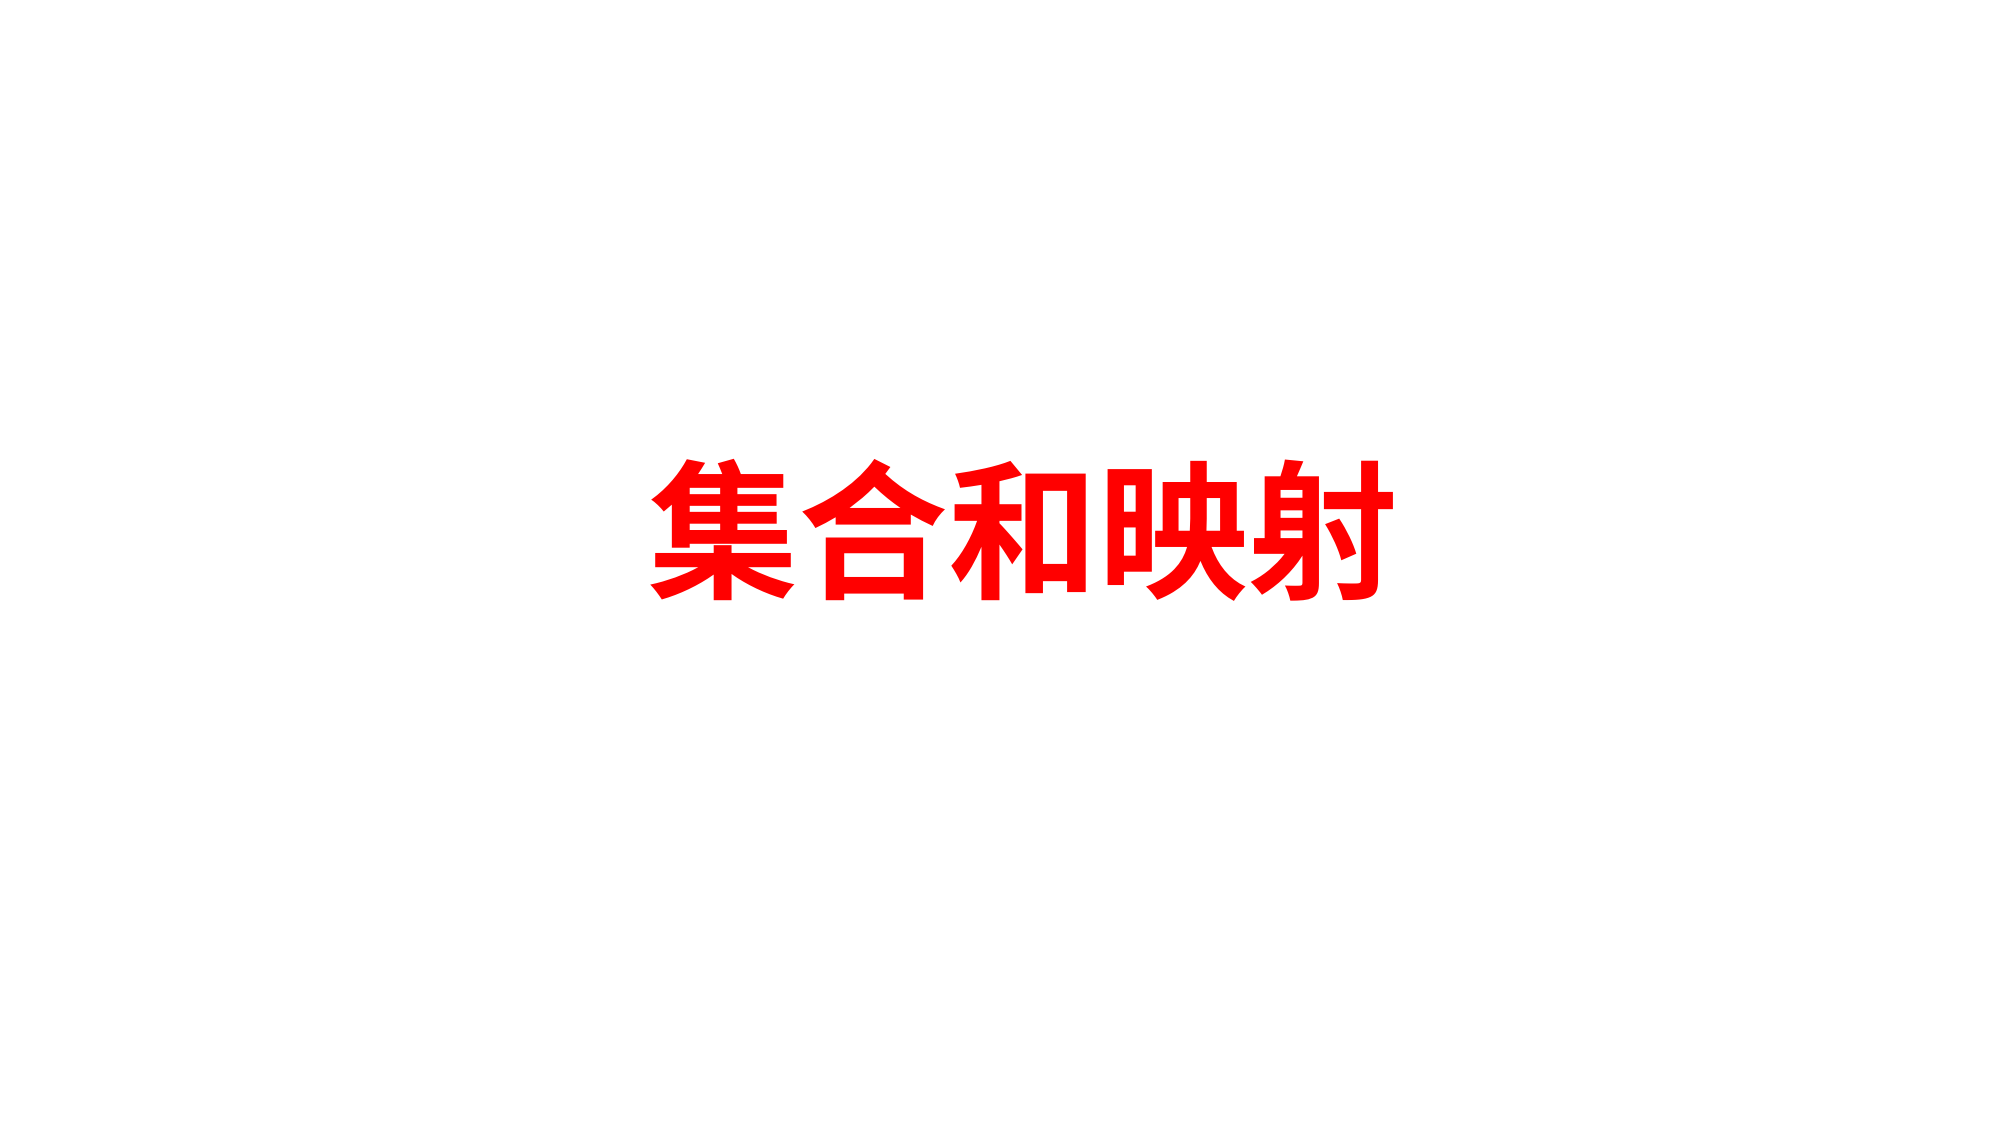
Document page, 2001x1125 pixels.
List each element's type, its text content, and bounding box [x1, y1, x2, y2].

text_box 集合和映射 [475, 430, 1572, 626]
